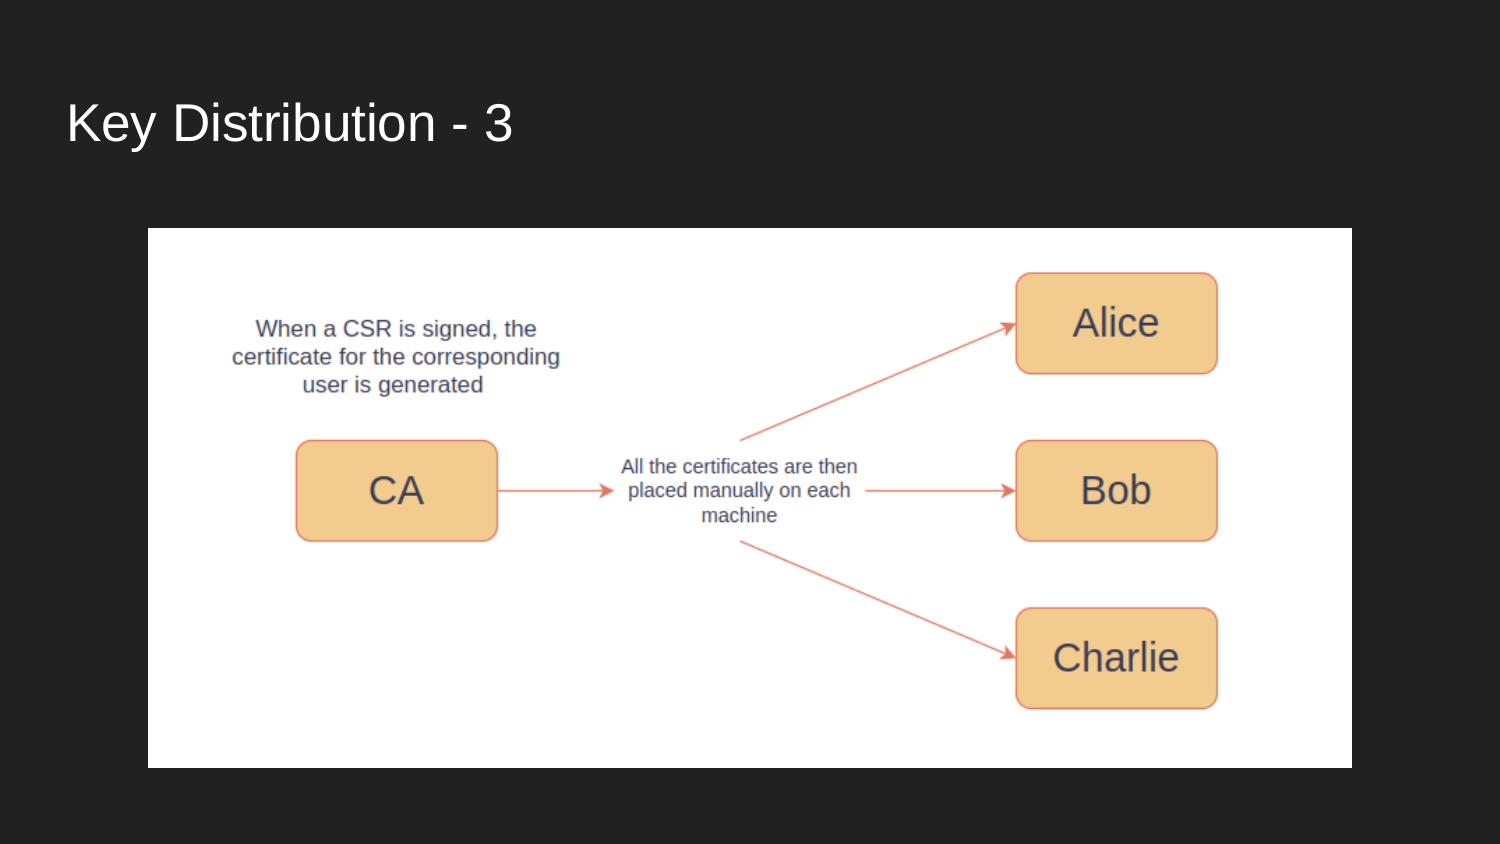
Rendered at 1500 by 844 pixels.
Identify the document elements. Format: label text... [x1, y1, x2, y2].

picture [148, 228, 1352, 768]
title Key Distribution - 3 [51, 72, 1449, 167]
